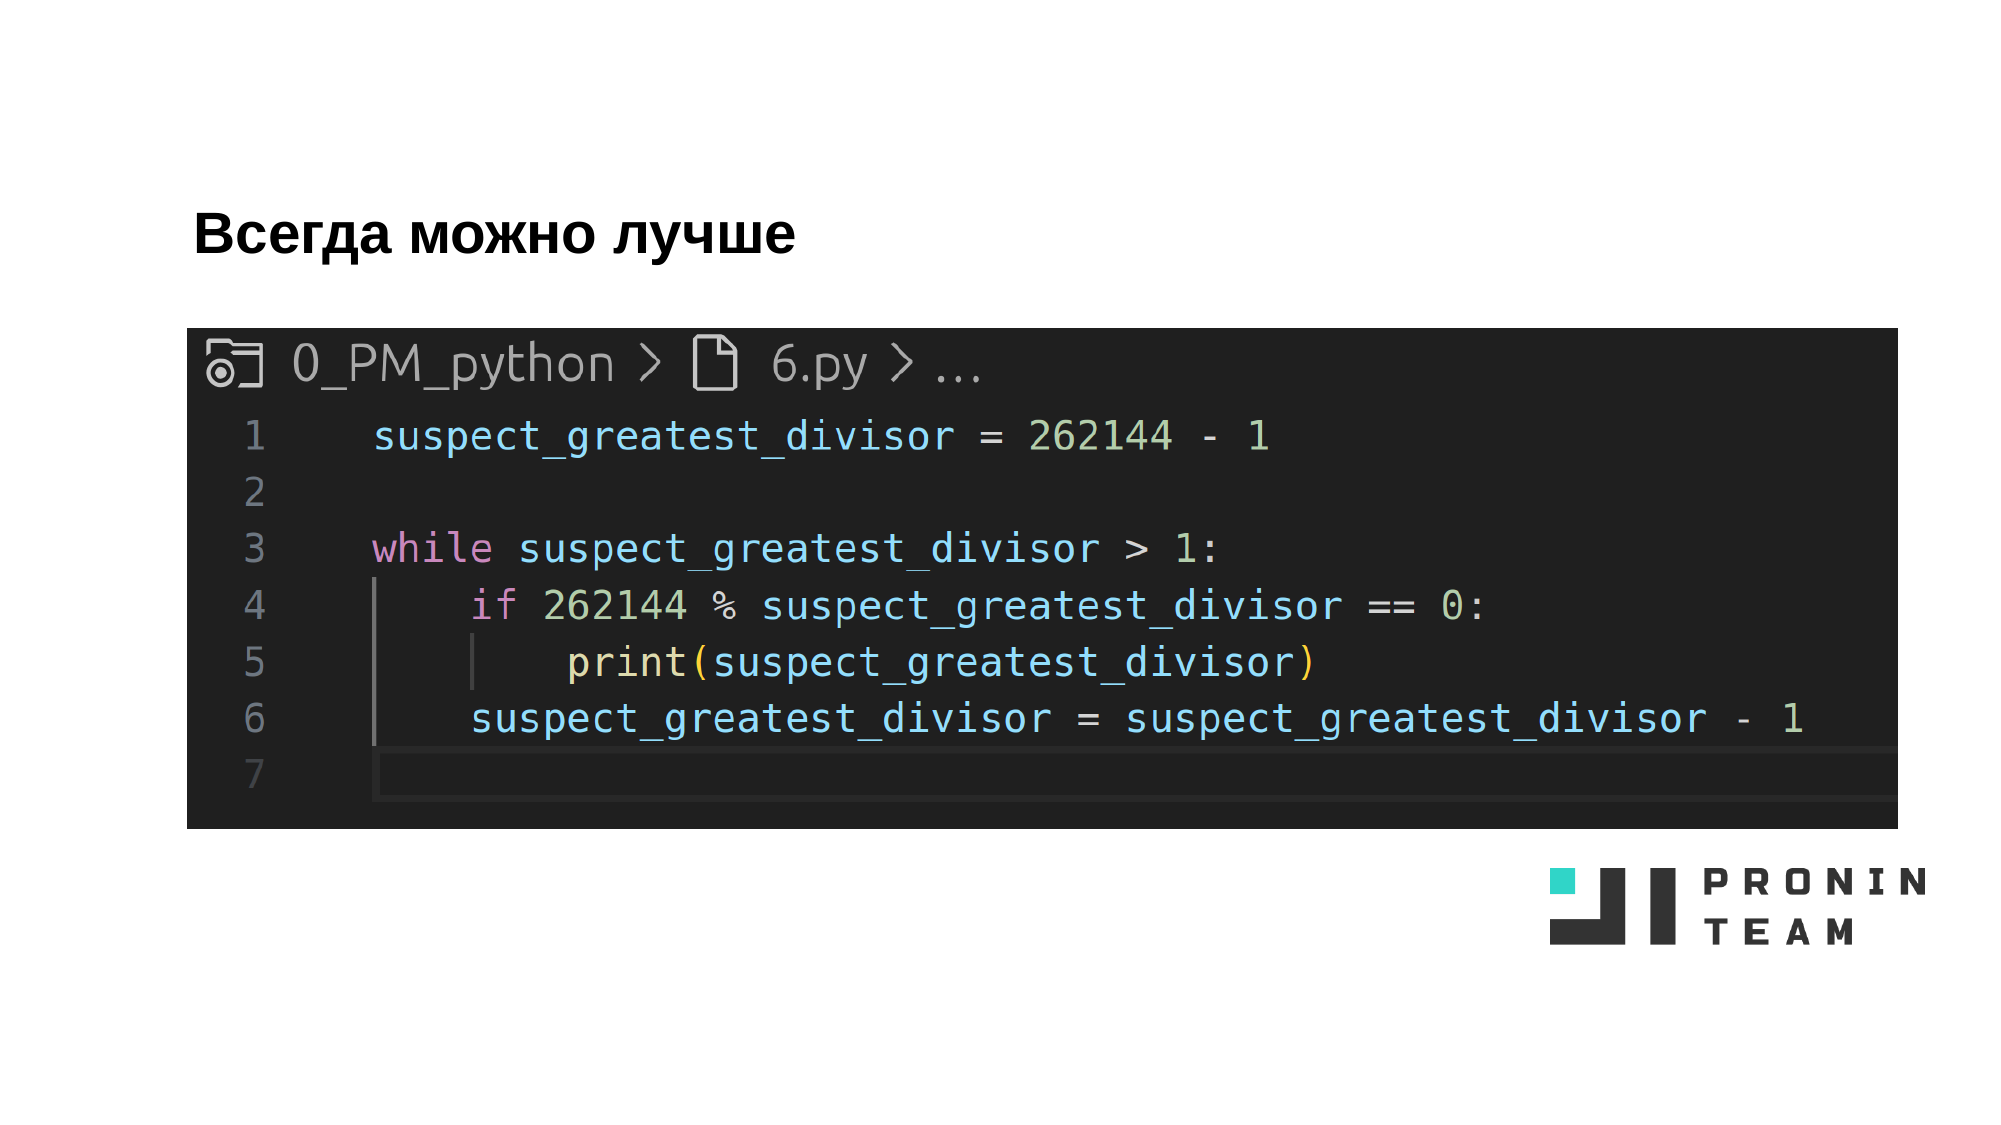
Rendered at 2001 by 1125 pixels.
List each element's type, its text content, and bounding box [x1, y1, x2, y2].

picture [1549, 868, 1925, 945]
title Всегда можно лучше [193, 195, 1711, 297]
picture [187, 328, 1898, 829]
